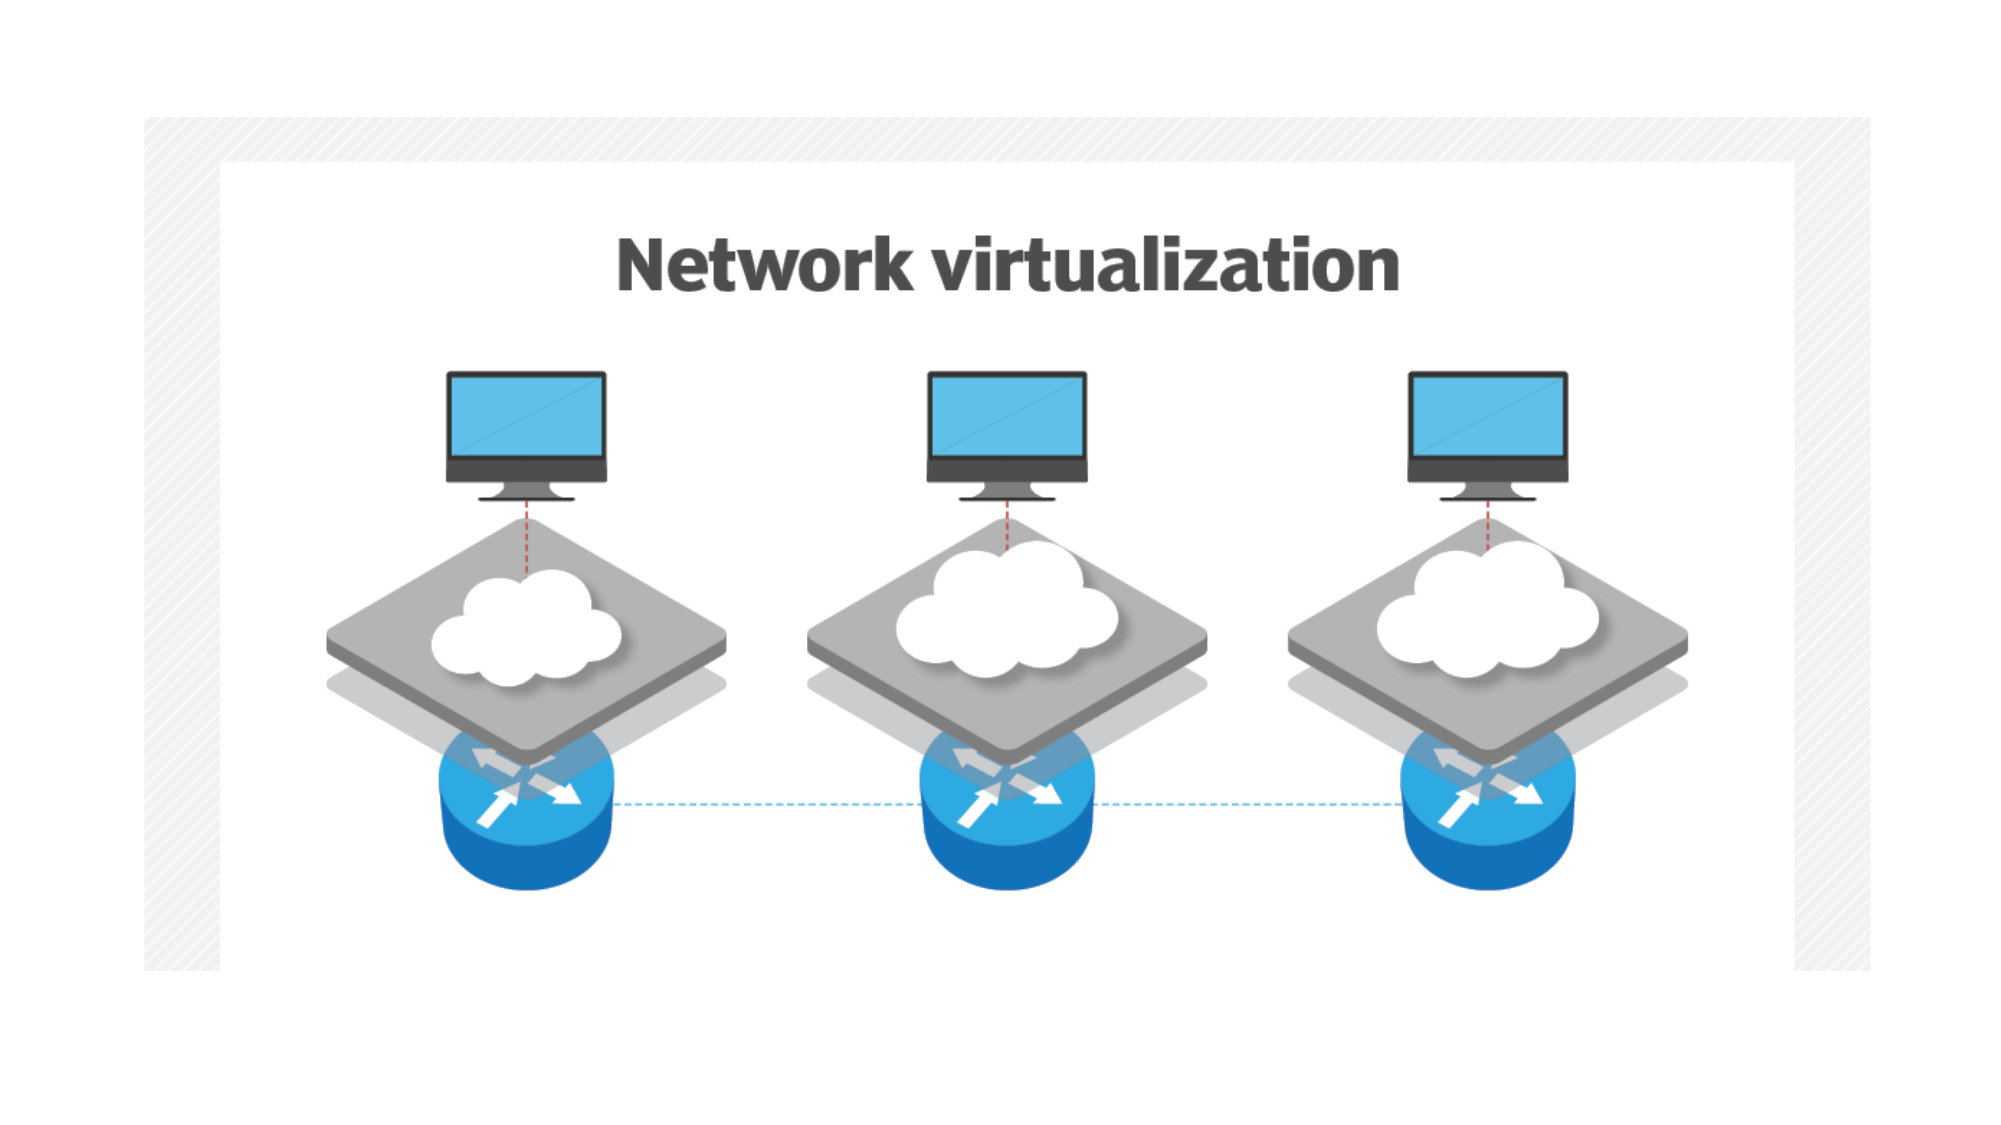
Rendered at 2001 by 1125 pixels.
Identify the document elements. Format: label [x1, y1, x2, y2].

list [144, 117, 1871, 971]
